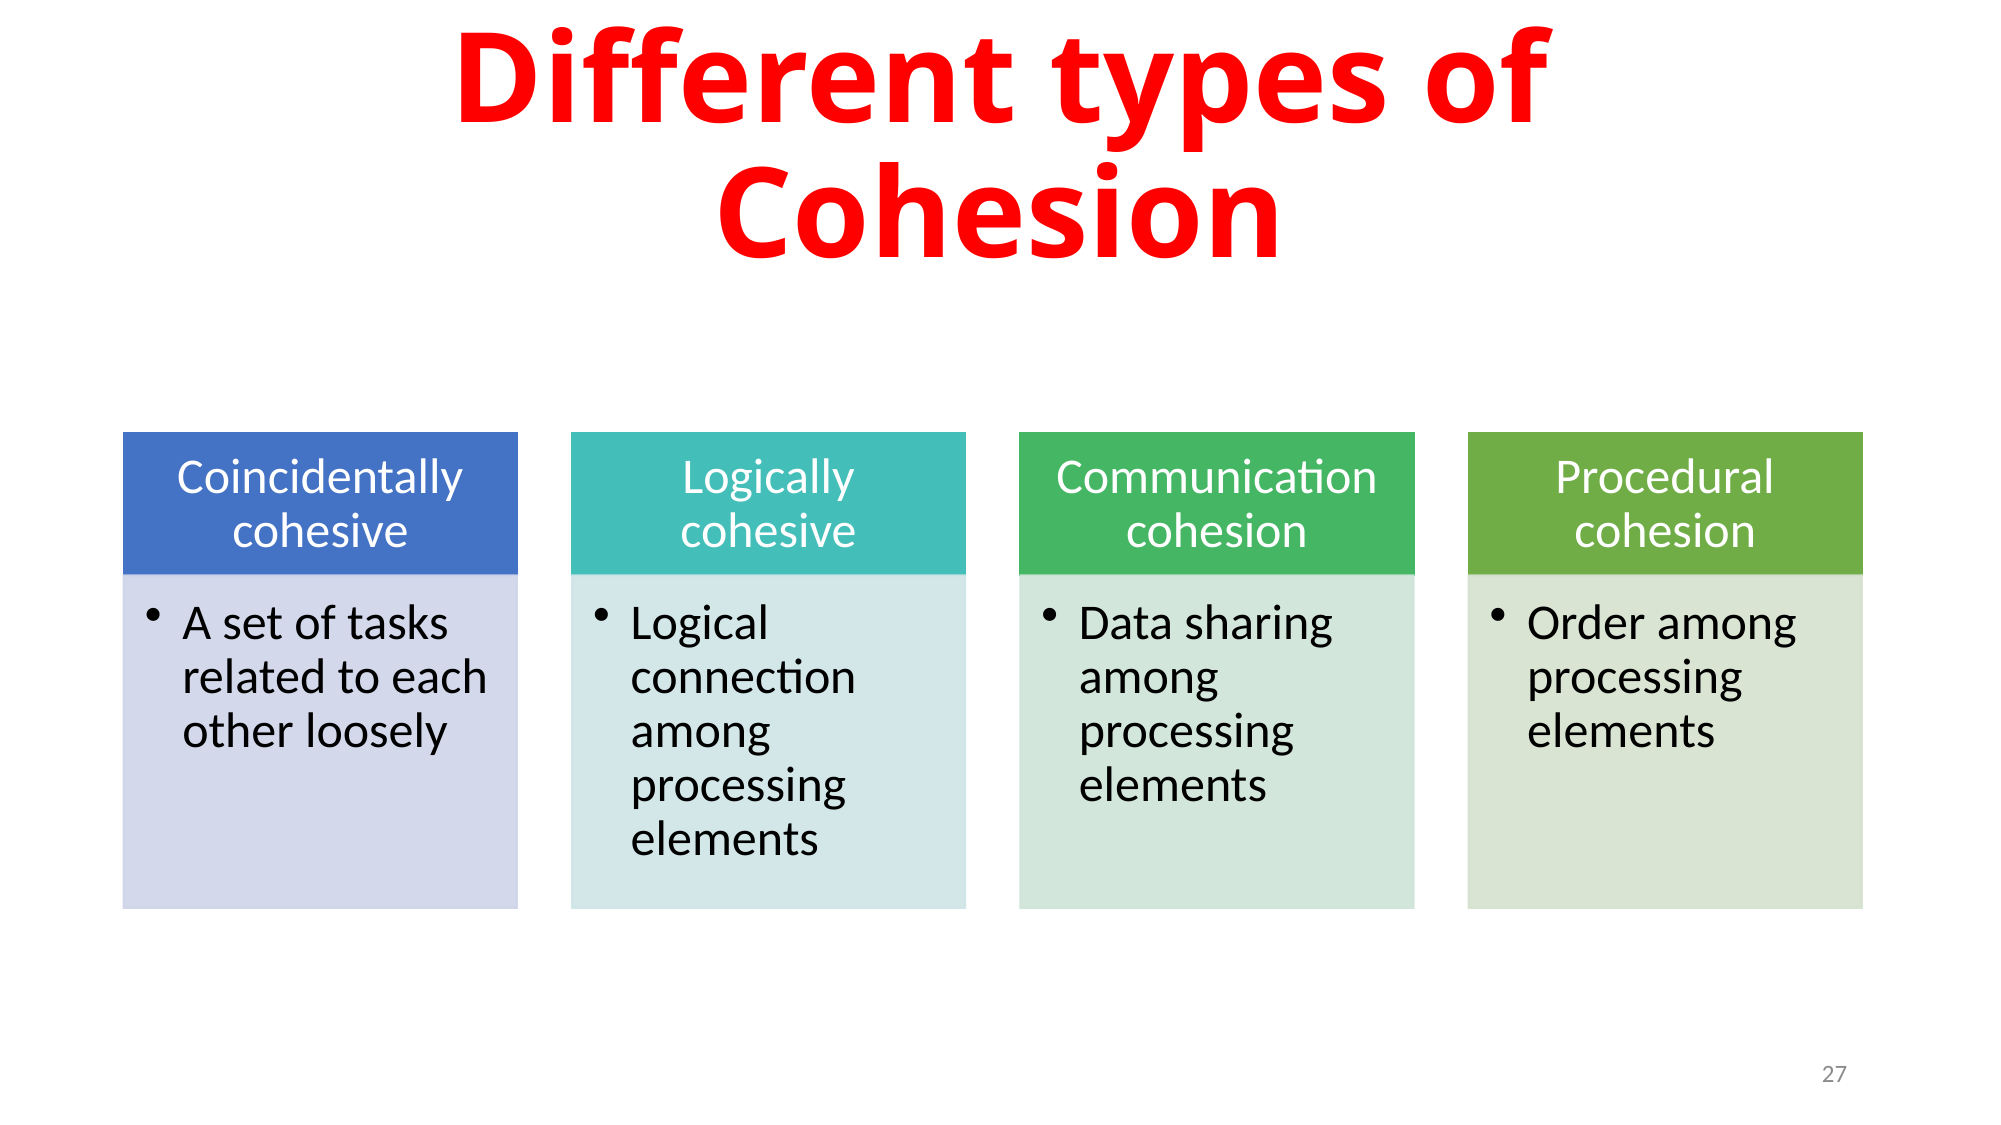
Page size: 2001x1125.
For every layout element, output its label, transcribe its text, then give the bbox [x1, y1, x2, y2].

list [122, 238, 1863, 1103]
title Different types of Cohesion [137, 59, 1863, 238]
